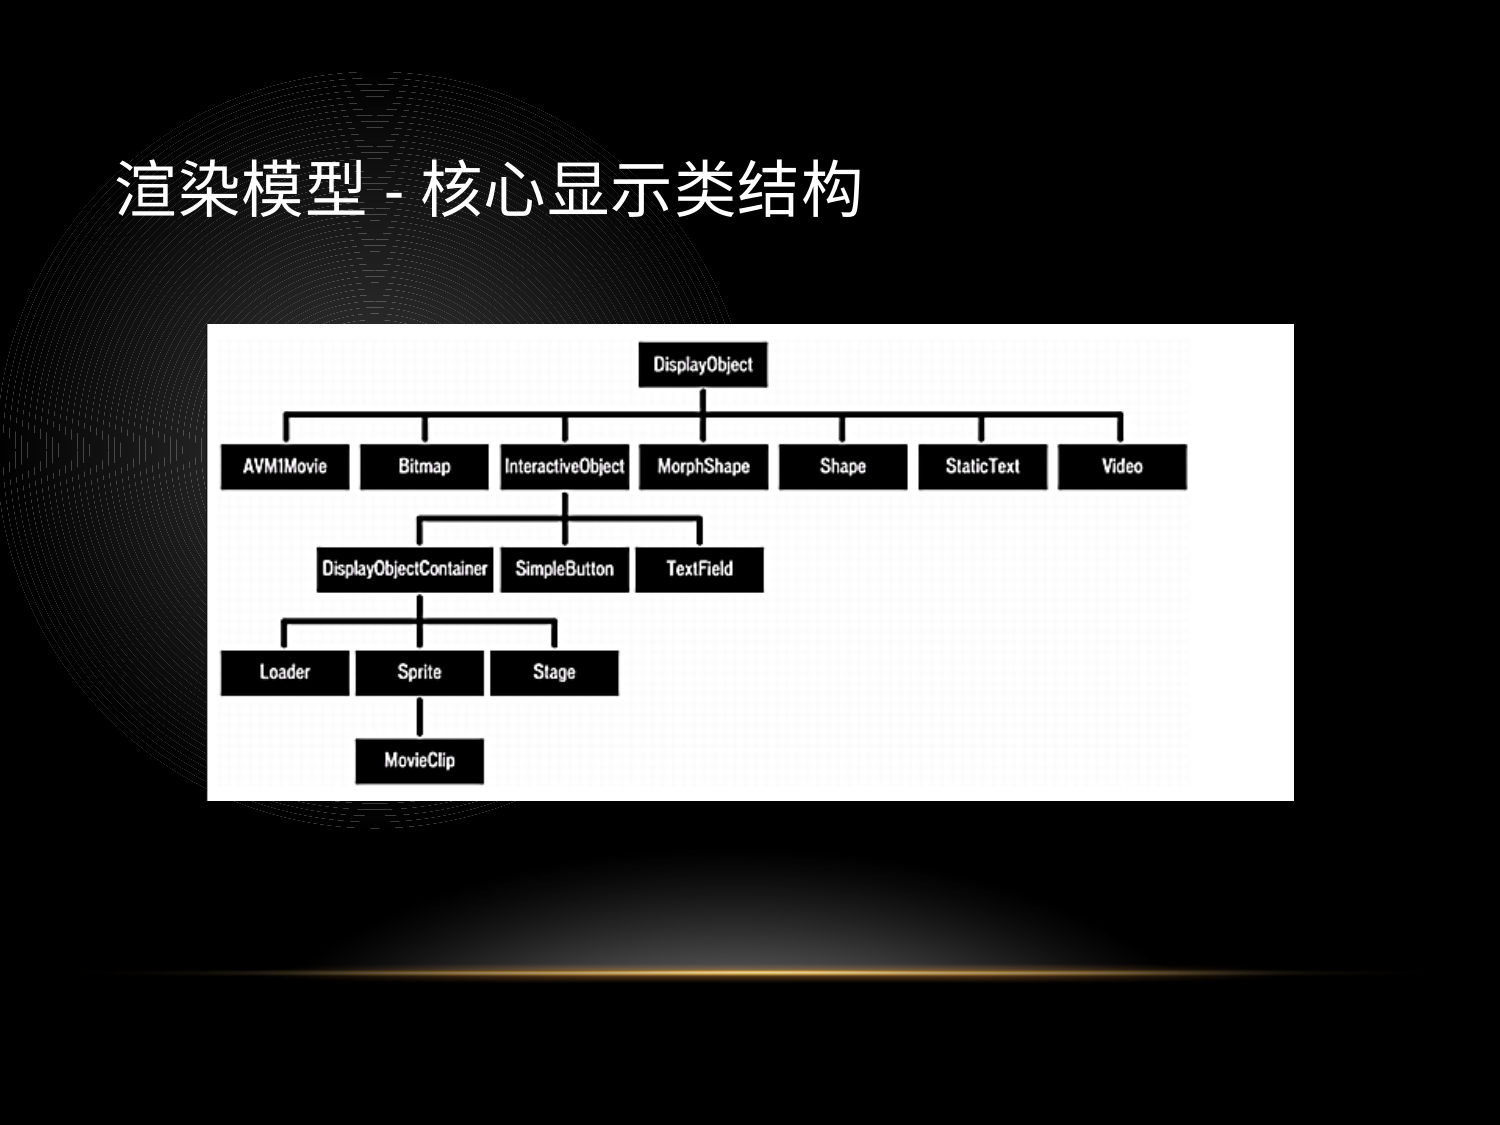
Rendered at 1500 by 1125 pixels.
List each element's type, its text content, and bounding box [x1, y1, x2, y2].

picture [0, 0, 1500, 1125]
title 渲染模型-核心显示类结构 [99, 45, 1400, 233]
